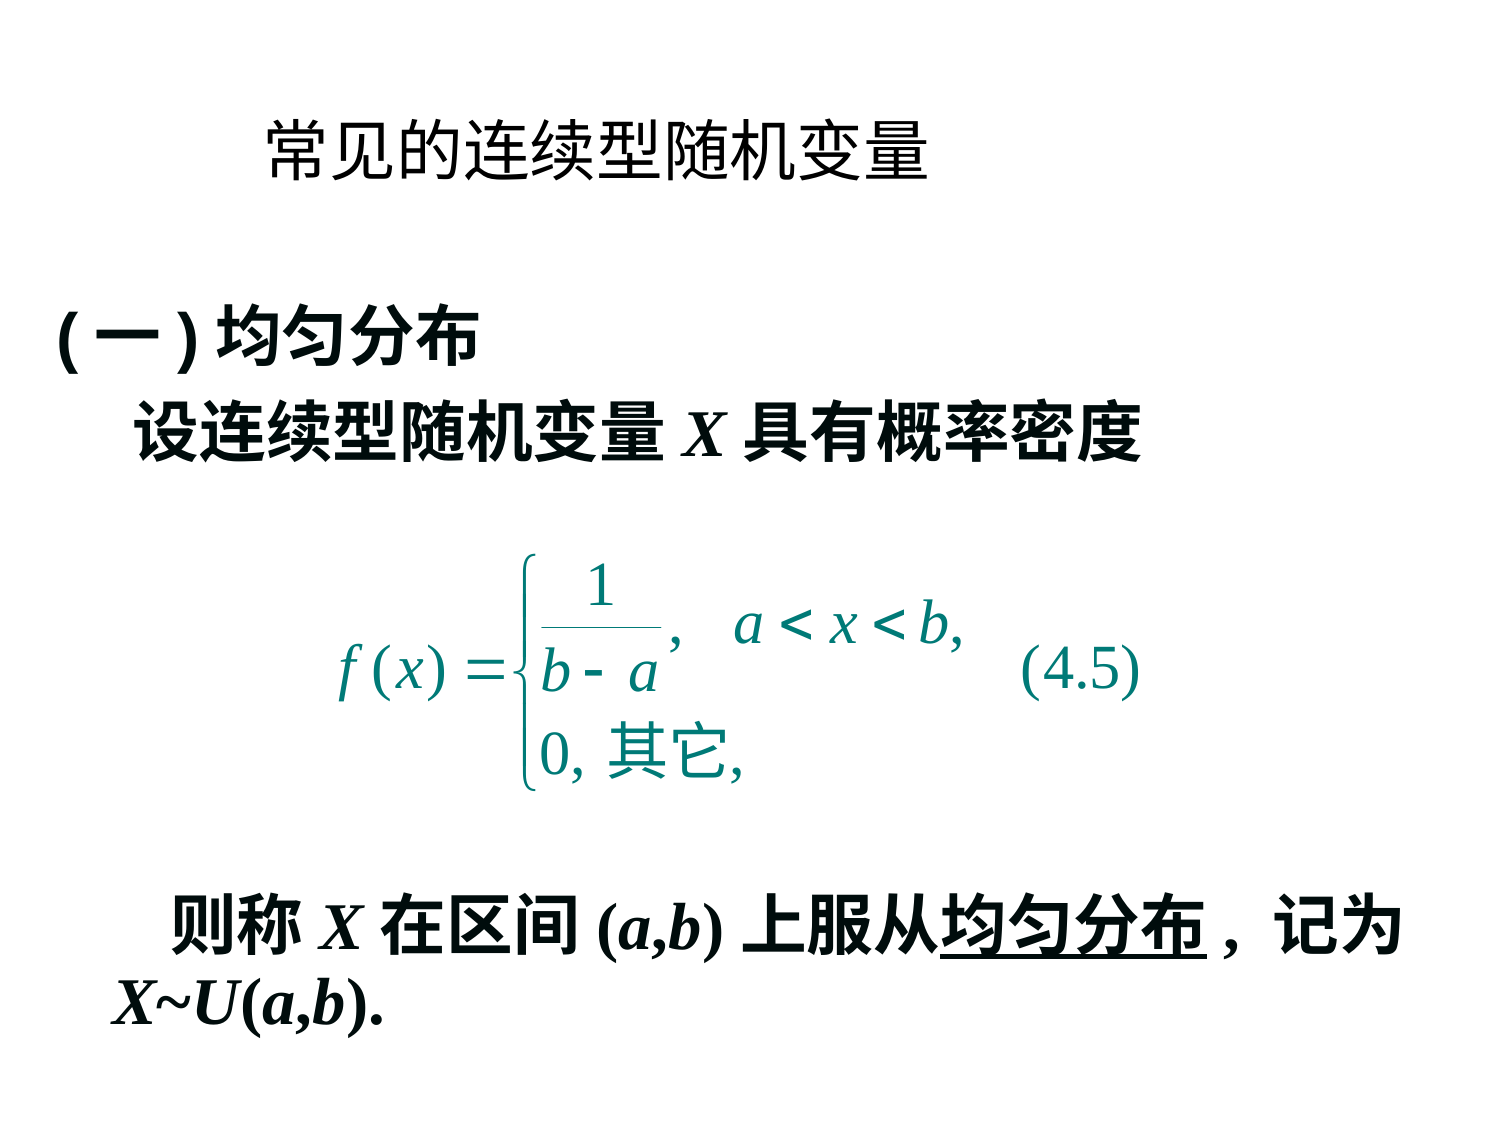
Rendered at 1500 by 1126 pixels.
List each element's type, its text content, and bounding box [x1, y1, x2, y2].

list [324, 550, 1142, 795]
text_box 常见的连续型随机变量 [112, 101, 1200, 197]
title (一)均匀分布 设连续型随机变量X具有概率密度 [41, 243, 1443, 504]
list 则称X在区间(a,b)上服从均匀分布, 记为X~U(a,b). [41, 869, 1443, 997]
